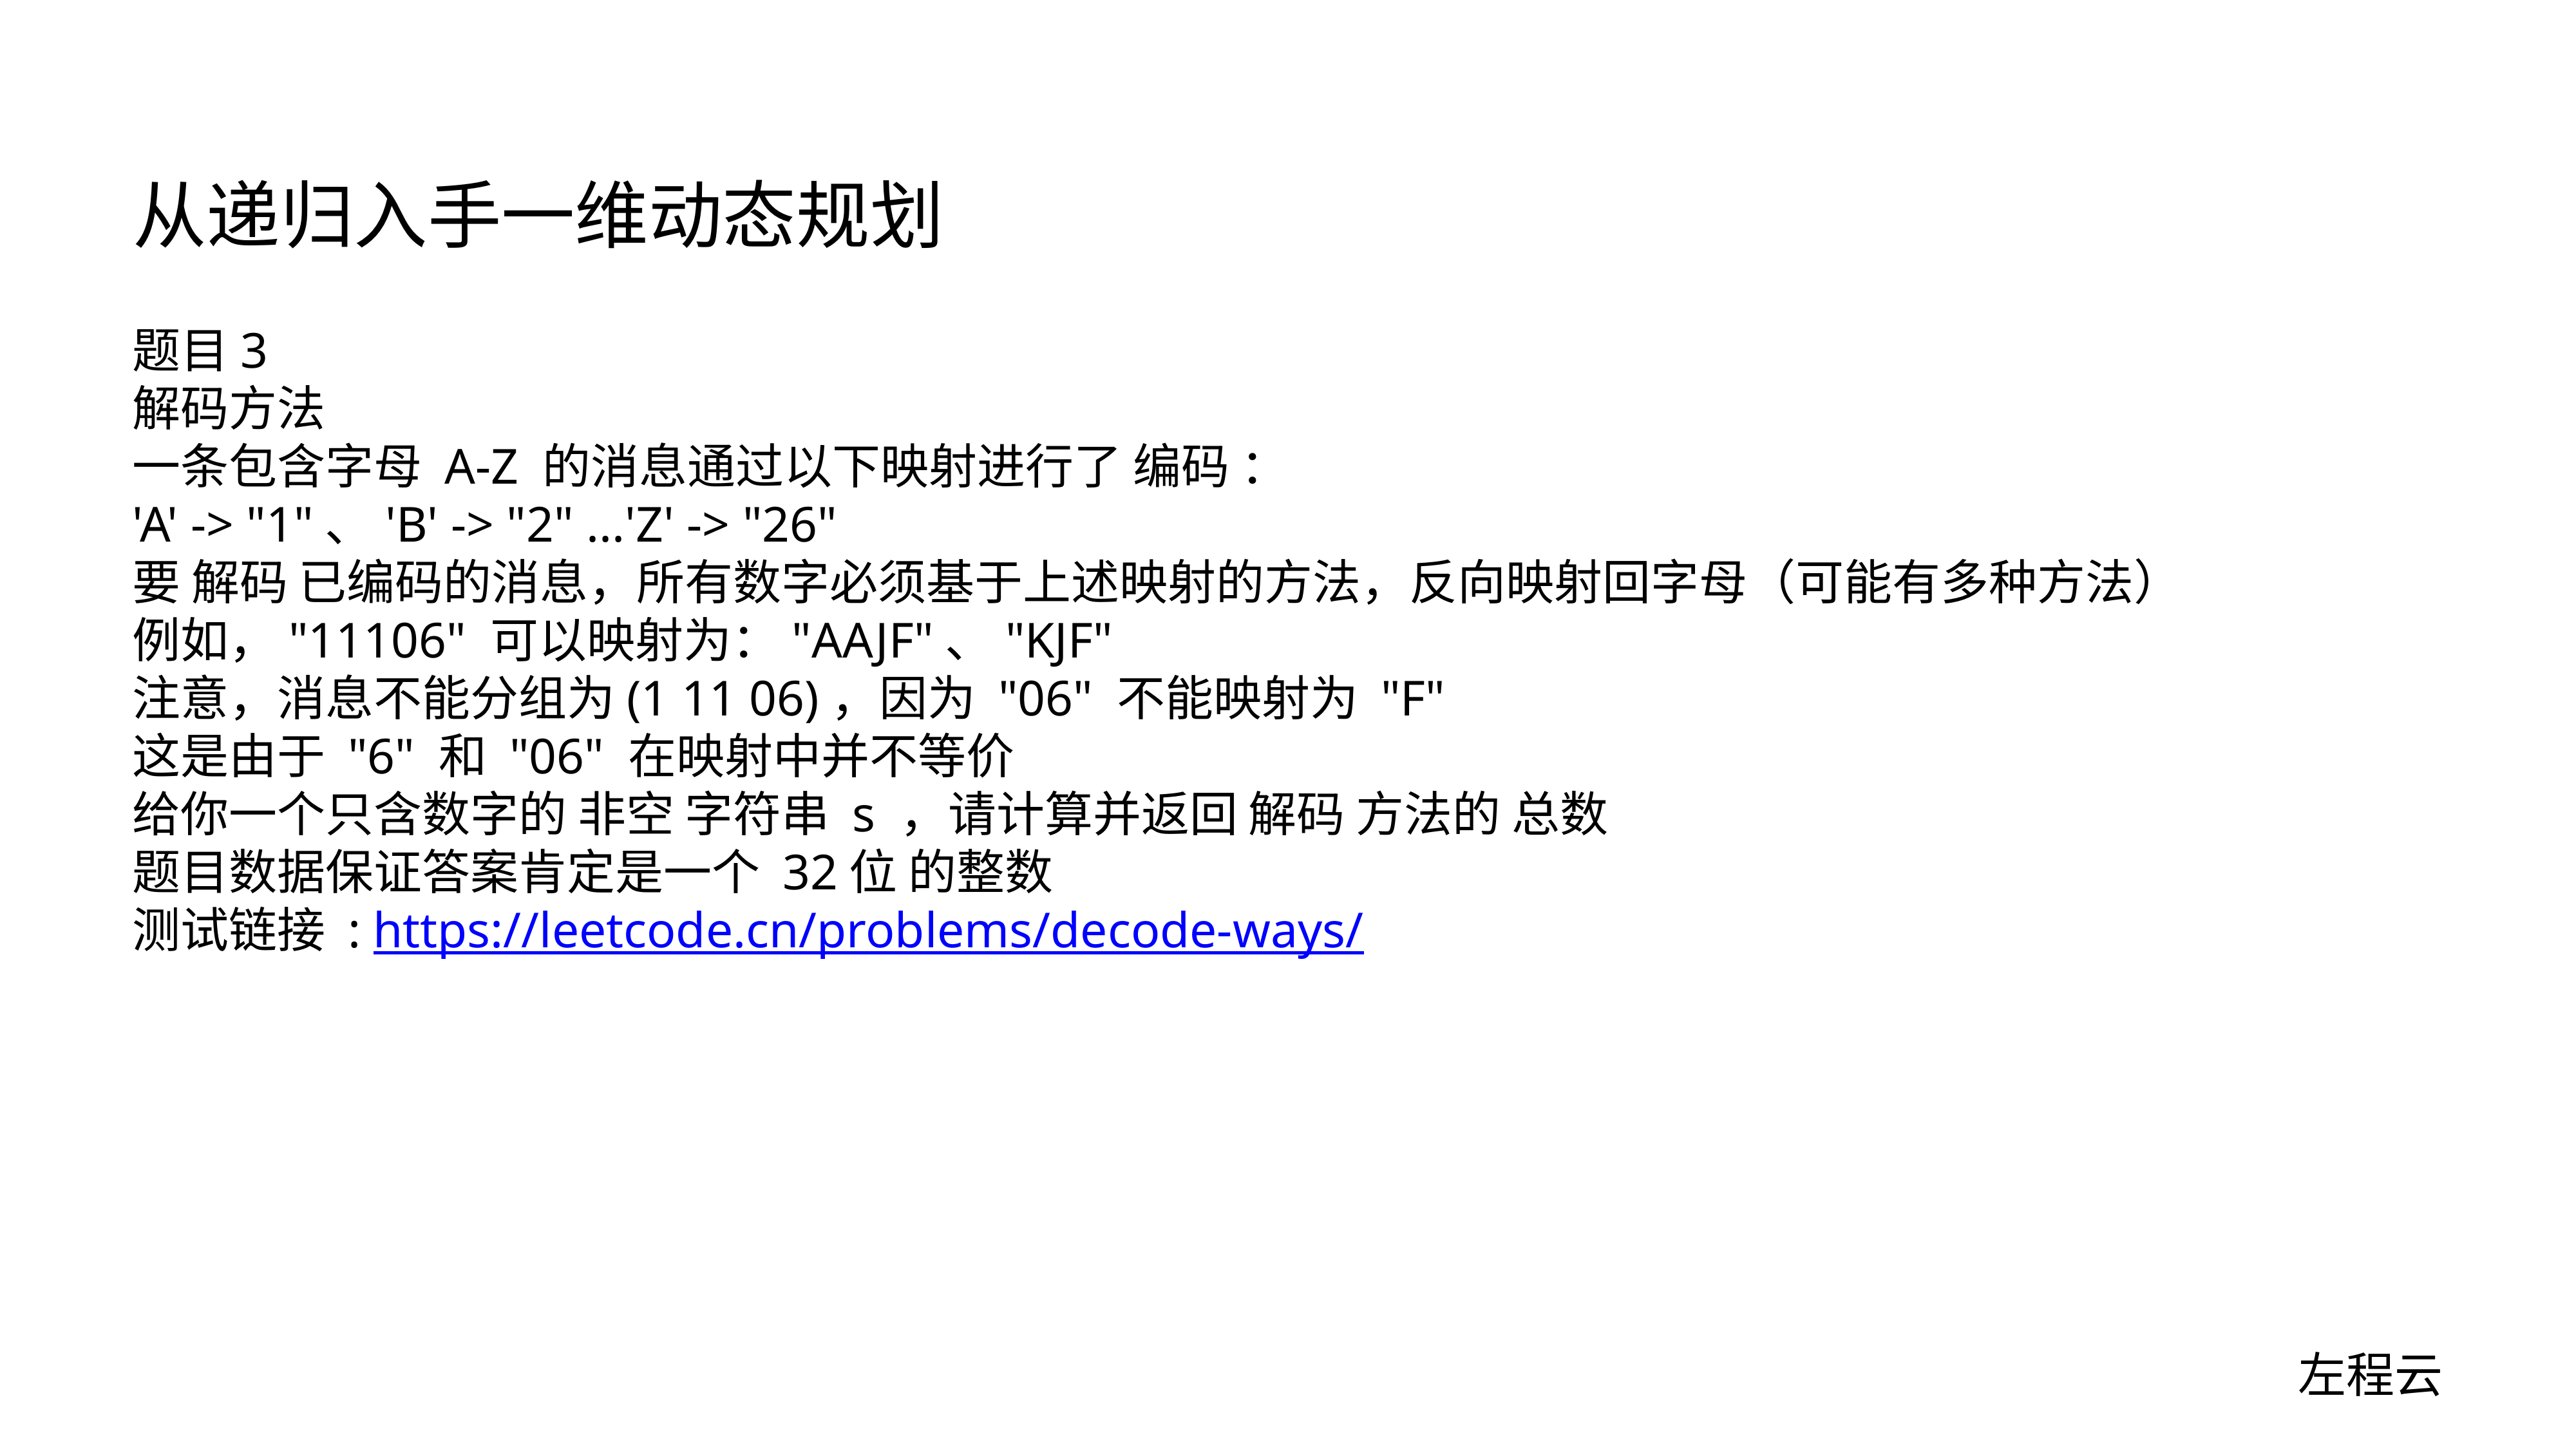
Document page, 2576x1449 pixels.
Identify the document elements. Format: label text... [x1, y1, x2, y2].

title 从递归入手一维动态规划 [127, 48, 2449, 263]
text_box 左程云 [127, 1339, 2449, 1408]
text_box 题目3 解码方法 一条包含字母 A-Z 的消息通过以下映射进行了 编码 ： 'A' -> "1"、'B' -> "2" ...'Z' -> "26" 要 解码 已编码的消息，所有数字必须基于上述映射的方法，反向映射回字母（可能有多种方法） 例如，"11106" 可以映射为："AAJF"、"KJF" 注意，消息不能分组为(1 11 06)，因为 "06" 不能映射为 "F" 这是由于 "6" 和 "06" 在映射中并不等价 给你一个只含数字的 非空 字符串 s ，请计算并返回 解码 方法的 总数 题目数据保证答案肯定是一个 32位 的整数 测试链接 : https://leetcode.cn/problems/decode-ways/ [127, 314, 2449, 1304]
